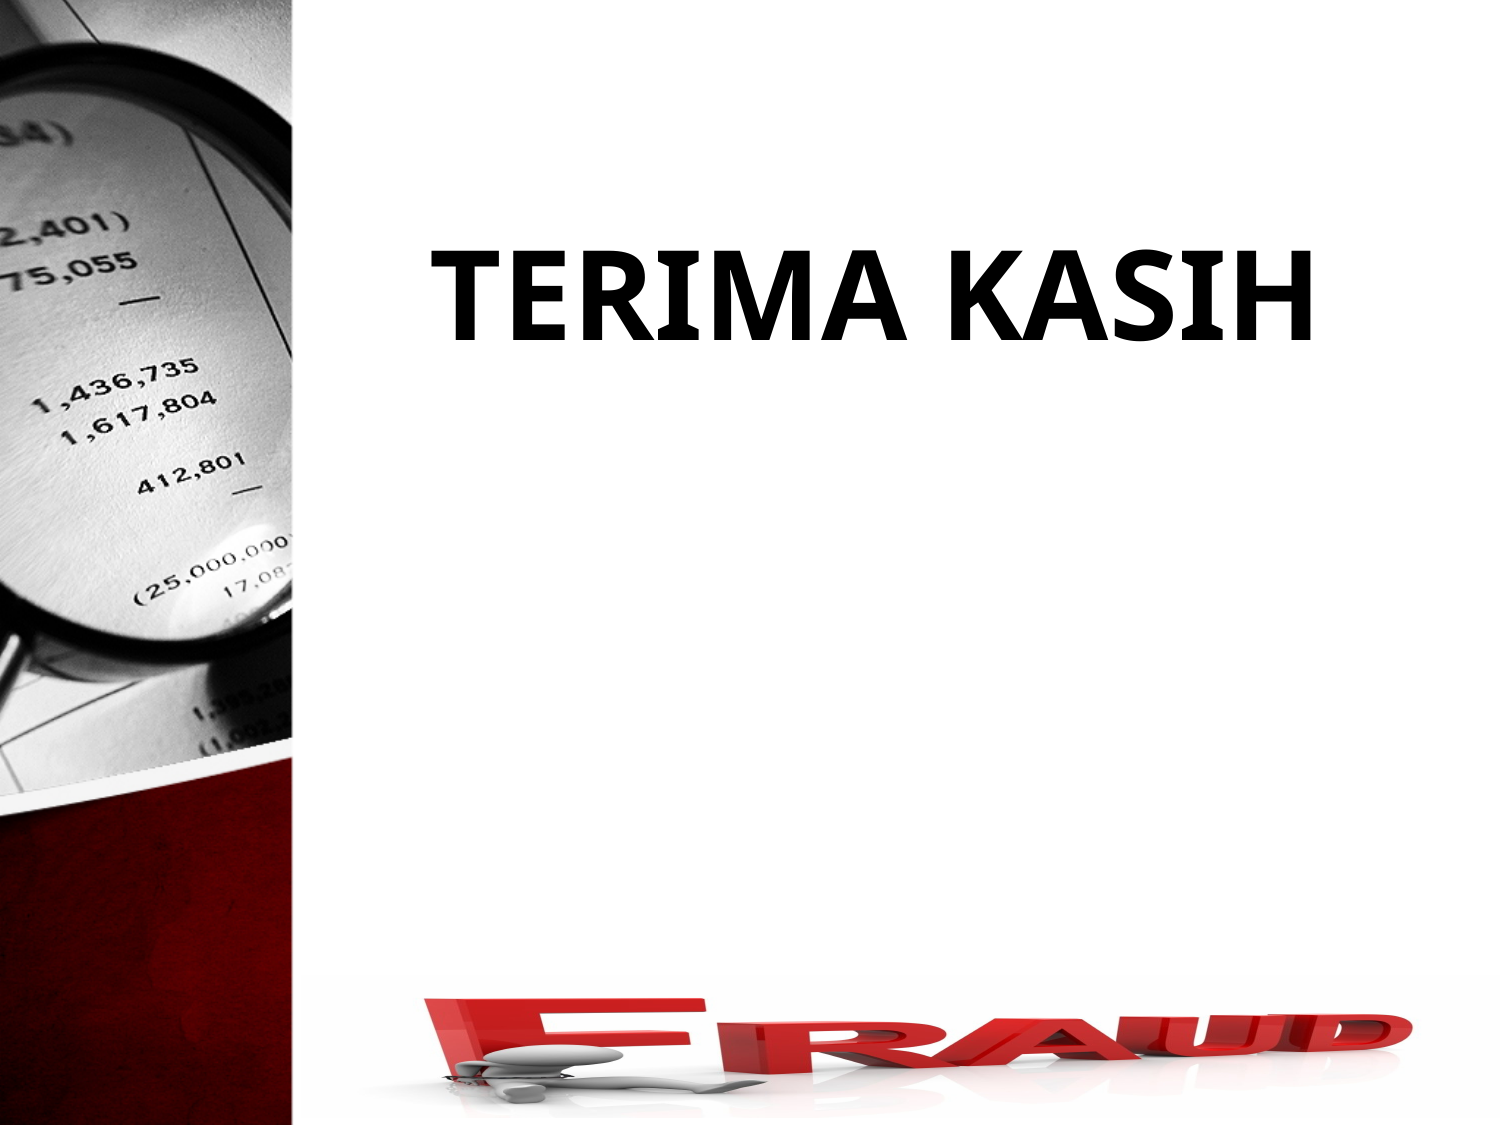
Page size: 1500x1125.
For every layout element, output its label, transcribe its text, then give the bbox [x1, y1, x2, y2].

picture [0, 0, 1500, 1125]
text_box TERIMA KASIH [303, 208, 1450, 373]
